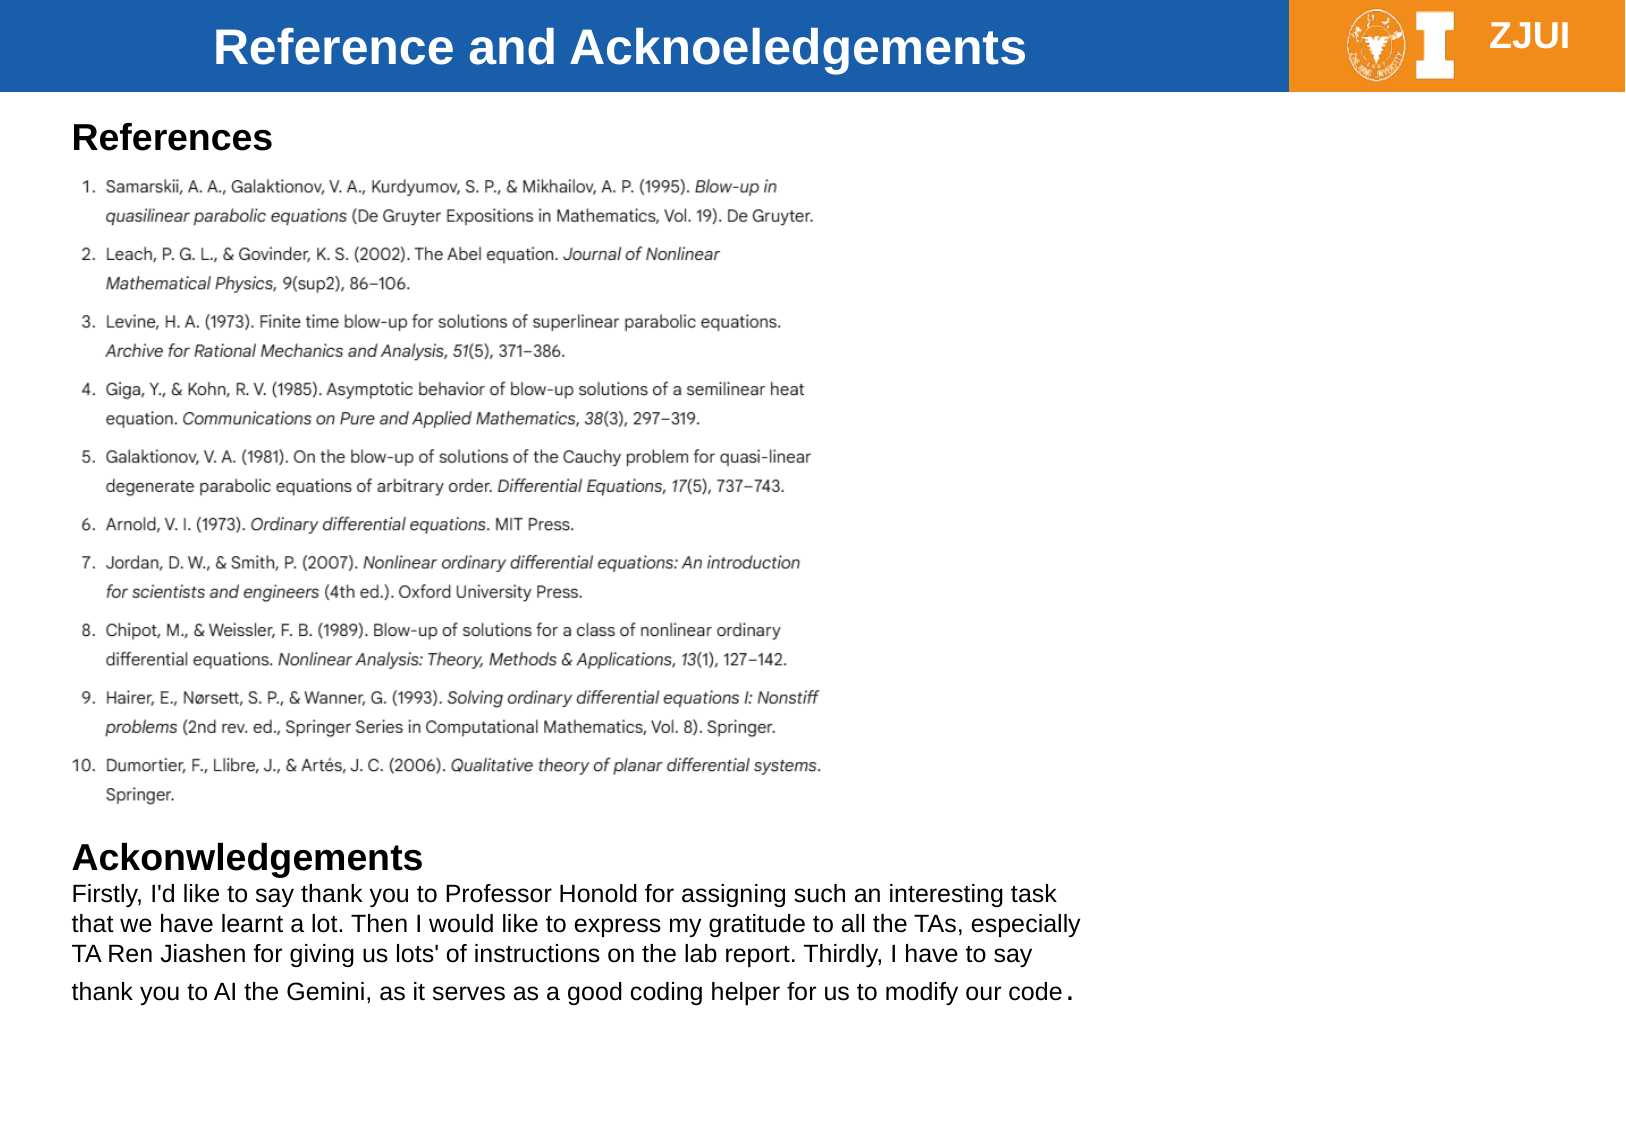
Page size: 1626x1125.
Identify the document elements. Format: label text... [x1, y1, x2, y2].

text_box Reference and Acknoeledgements [198, 7, 1061, 83]
picture [1332, 0, 1474, 121]
picture [70, 170, 830, 805]
text_box References Ackonwledgements Firstly, I'd like to say thank you to Professor Honold for assigning such an interesting task that we have learnt a lot. Then I would like to express my gratitude to all the TAs, especially TA Ren Jiashen for giving us lots' of instructions on the lab report. Thirdly, I have to say thank you to AI the Gemini, as it serves as a good coding helper for us to modify our code. [56, 105, 1101, 1015]
